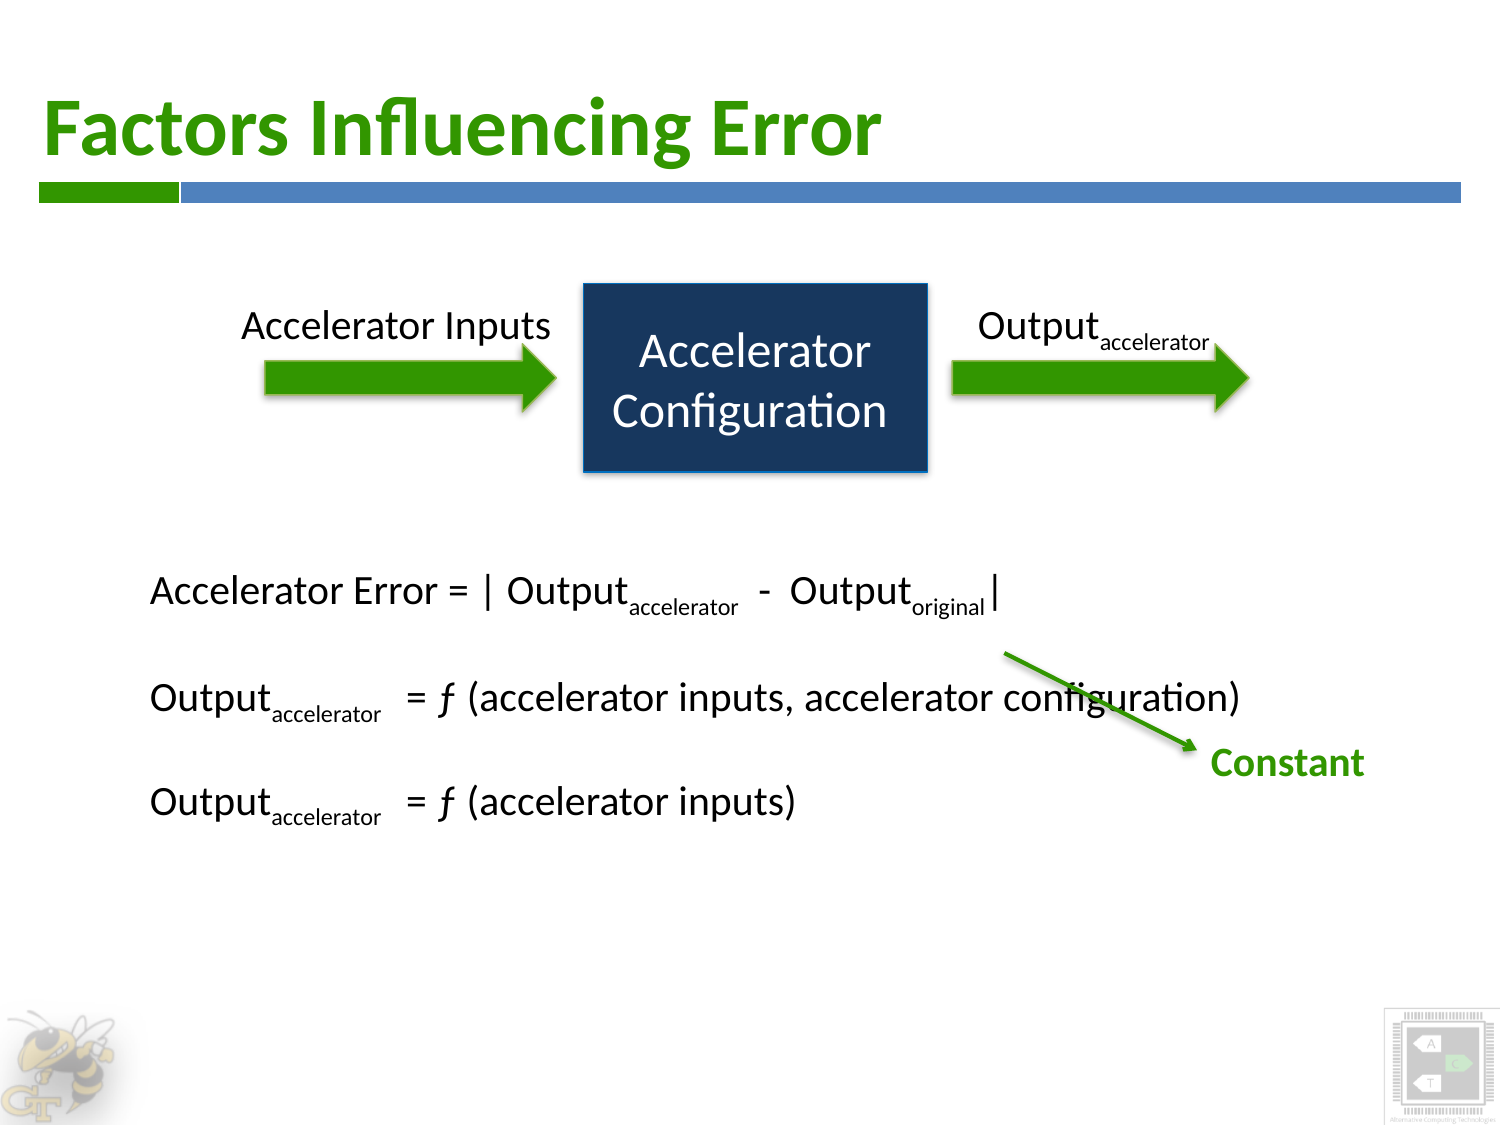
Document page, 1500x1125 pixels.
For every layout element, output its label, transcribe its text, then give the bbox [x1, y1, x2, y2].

text_box Constant [1195, 727, 1384, 793]
text_box Outputaccelerator = ƒ (accelerator inputs) [135, 765, 1265, 838]
text_box Outputaccelerator [963, 290, 1225, 363]
picture [1383, 1007, 1500, 1125]
text_box [264, 356, 557, 413]
text_box Accelerator Inputs [226, 290, 567, 356]
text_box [1004, 652, 1198, 751]
text_box [951, 352, 1250, 413]
text_box Factors Influencing Error [38, 61, 1305, 184]
picture [0, 1008, 116, 1124]
text_box Accelerator Error = | Outputaccelerator - Outputoriginal| Outputaccelerator = ƒ (accelerator inputs, accelerator configuration) [135, 555, 1385, 735]
text_box Accelerator Configuration [583, 283, 928, 473]
